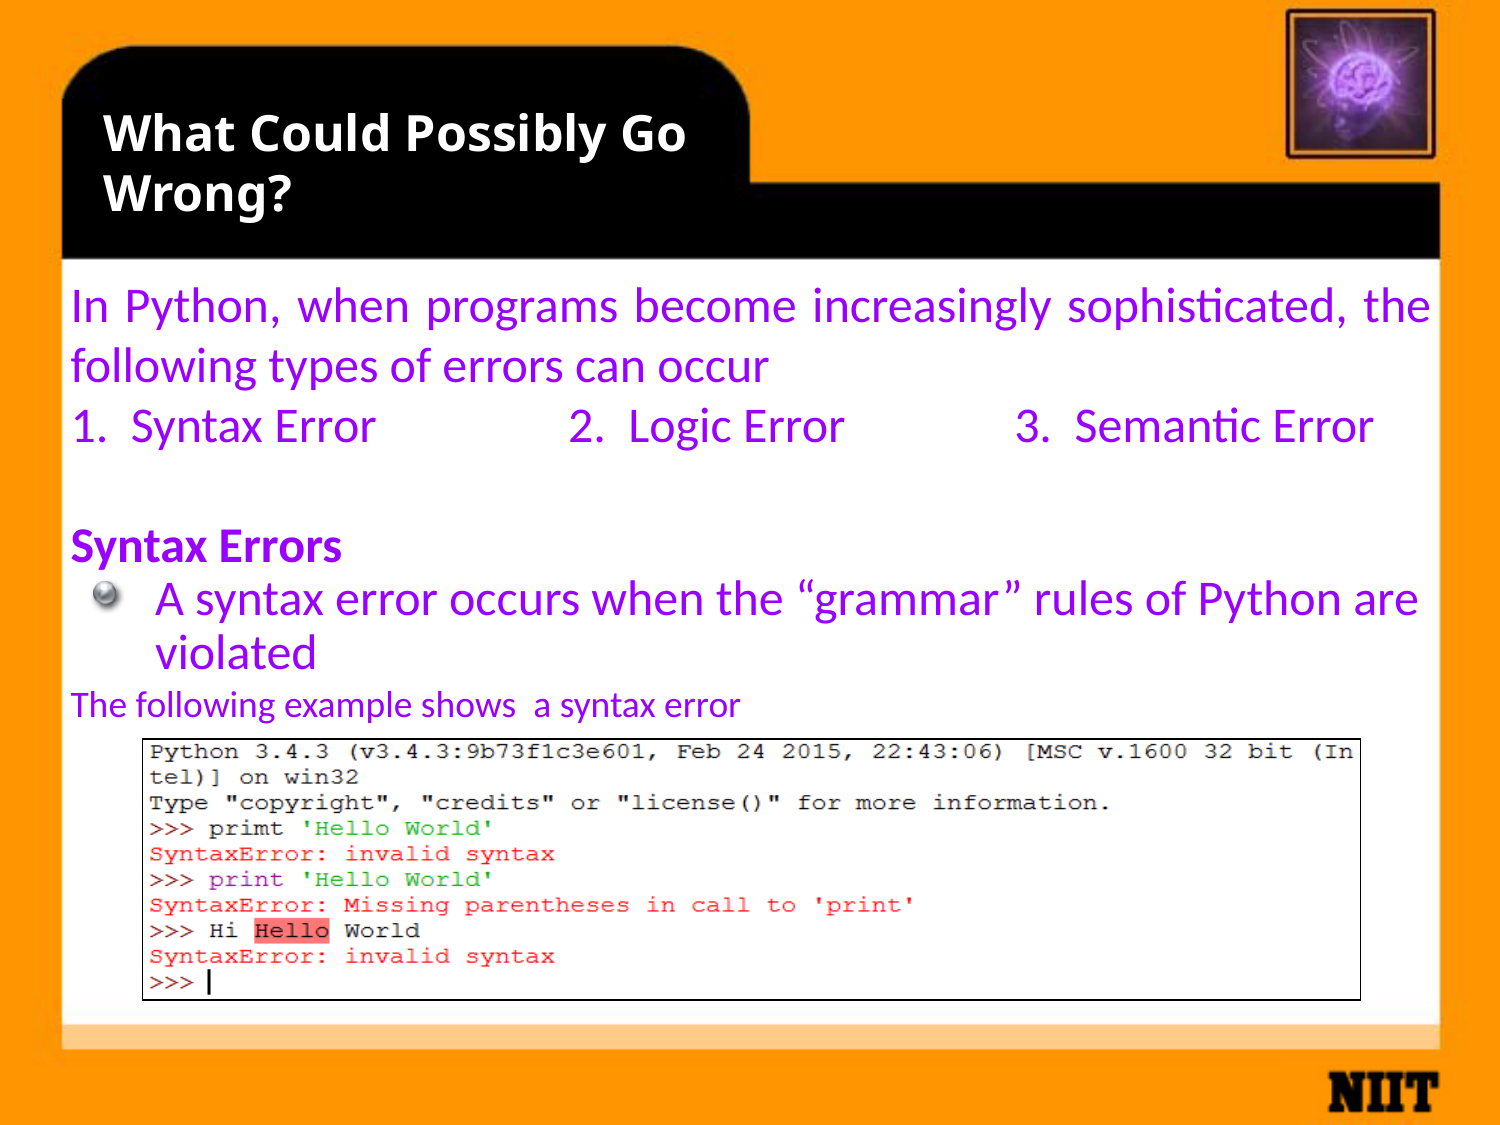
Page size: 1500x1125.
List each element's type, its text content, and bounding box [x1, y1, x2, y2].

picture [0, 0, 1500, 1125]
text_box In Python, when programs become increasingly sophisticated, the following types of errors can occur 1. Syntax Error 2. Logic Error 3. Semantic Error Syntax Errors A syntax error occurs when the “grammar” rules of Python are violated The following example shows a syntax error [55, 264, 1447, 773]
text_box What Could Possibly Go Wrong? [88, 93, 739, 242]
